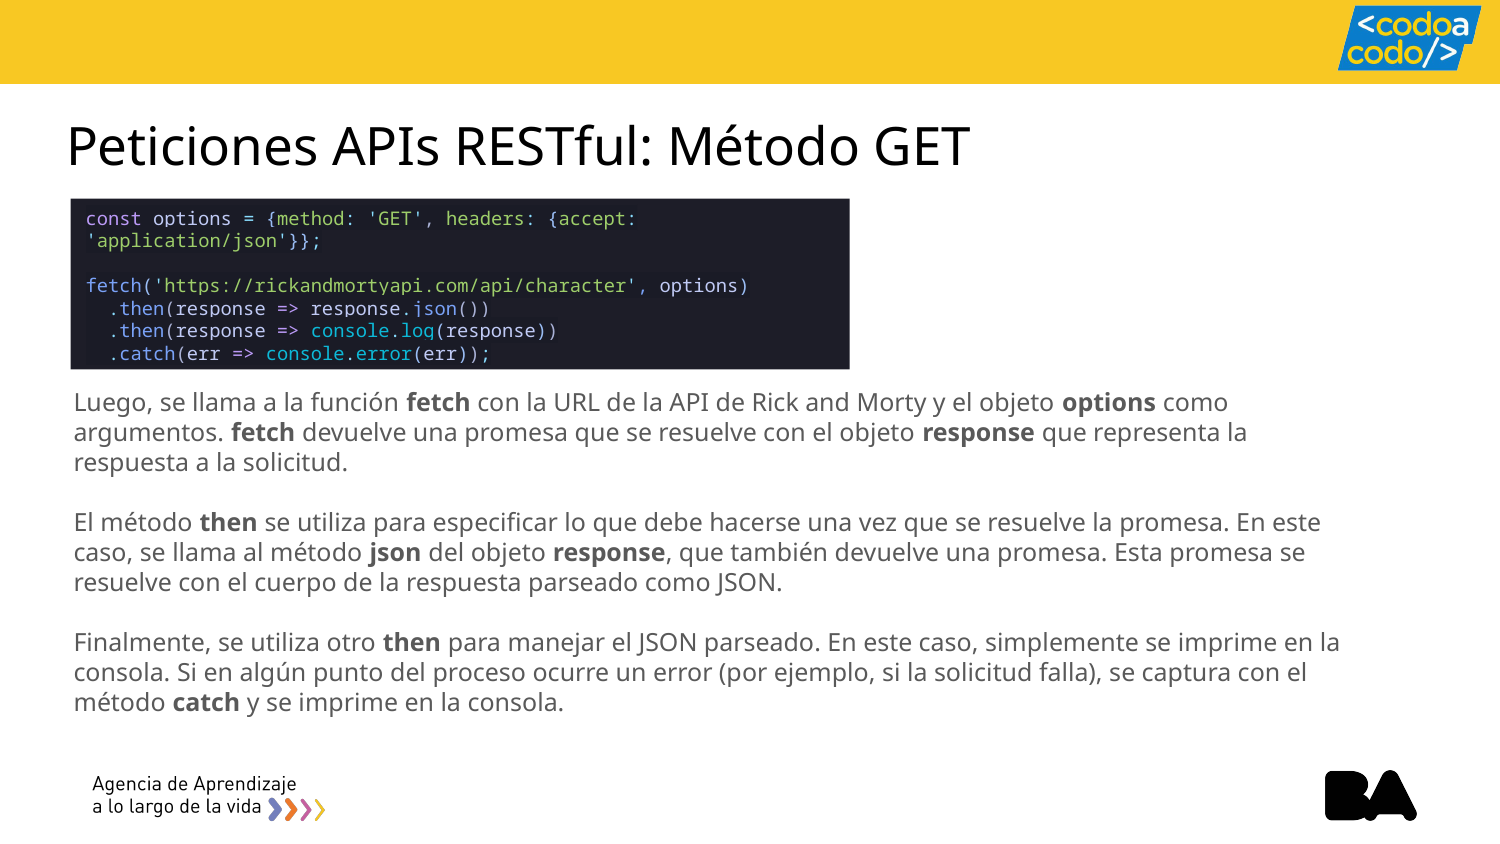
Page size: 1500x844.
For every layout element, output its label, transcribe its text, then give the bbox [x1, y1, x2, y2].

picture [1325, 770, 1417, 821]
title Peticiones APIs RESTful: Método GET [51, 98, 1446, 192]
text_box const options = {method: 'GET', headers: {accept: 'application/json'}}; fetch('https://rickandmortyapi.com/api/character', options) .then(response => response.json()) .then(response => console.log(response)) .catch(err => console.error(err)); [70, 198, 850, 349]
text_box Luego, se llama a la función fetch con la URL de la API de Rick and Morty y el objeto options como argumentos. fetch devuelve una promesa que se resuelve con el objeto response que representa la respuesta a la solicitud. El método then se utiliza para especificar lo que debe hacerse una vez que se resuelve la promesa. En este caso, se llama al método json del objeto response, que también devuelve una promesa. Esta promesa se resuelve con el cuerpo de la respuesta parseado como JSON. Finalmente, se utiliza otro then para manejar el JSON parseado. En este caso, simplemente se imprime en la consola. Si en algún punto del proceso ocurre un error (por ejemplo, si la solicitud falla), se captura con el método catch y se imprime en la consola. [58, 349, 1361, 724]
picture [70, 756, 344, 835]
picture [1337, 5, 1482, 71]
